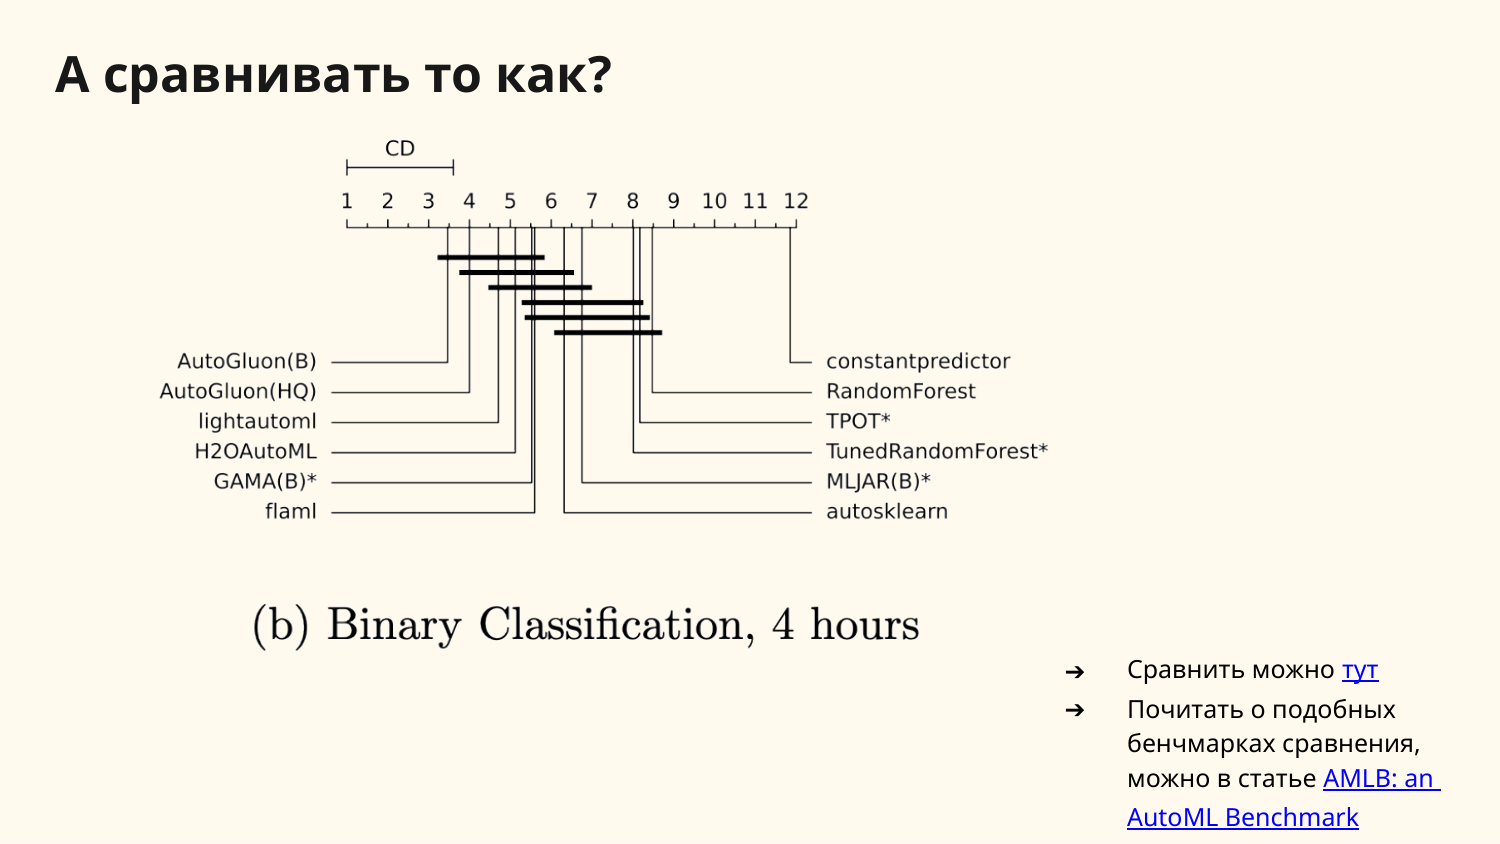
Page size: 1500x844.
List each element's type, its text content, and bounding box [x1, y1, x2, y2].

text_box Сравнить можно тут Почитать о подобных бенчмарках сравнения, можно в статье AMLB: an AutoML Benchmark [1062, 646, 1500, 836]
picture [137, 108, 1068, 669]
title А сравнивать то как? [53, 40, 1395, 184]
